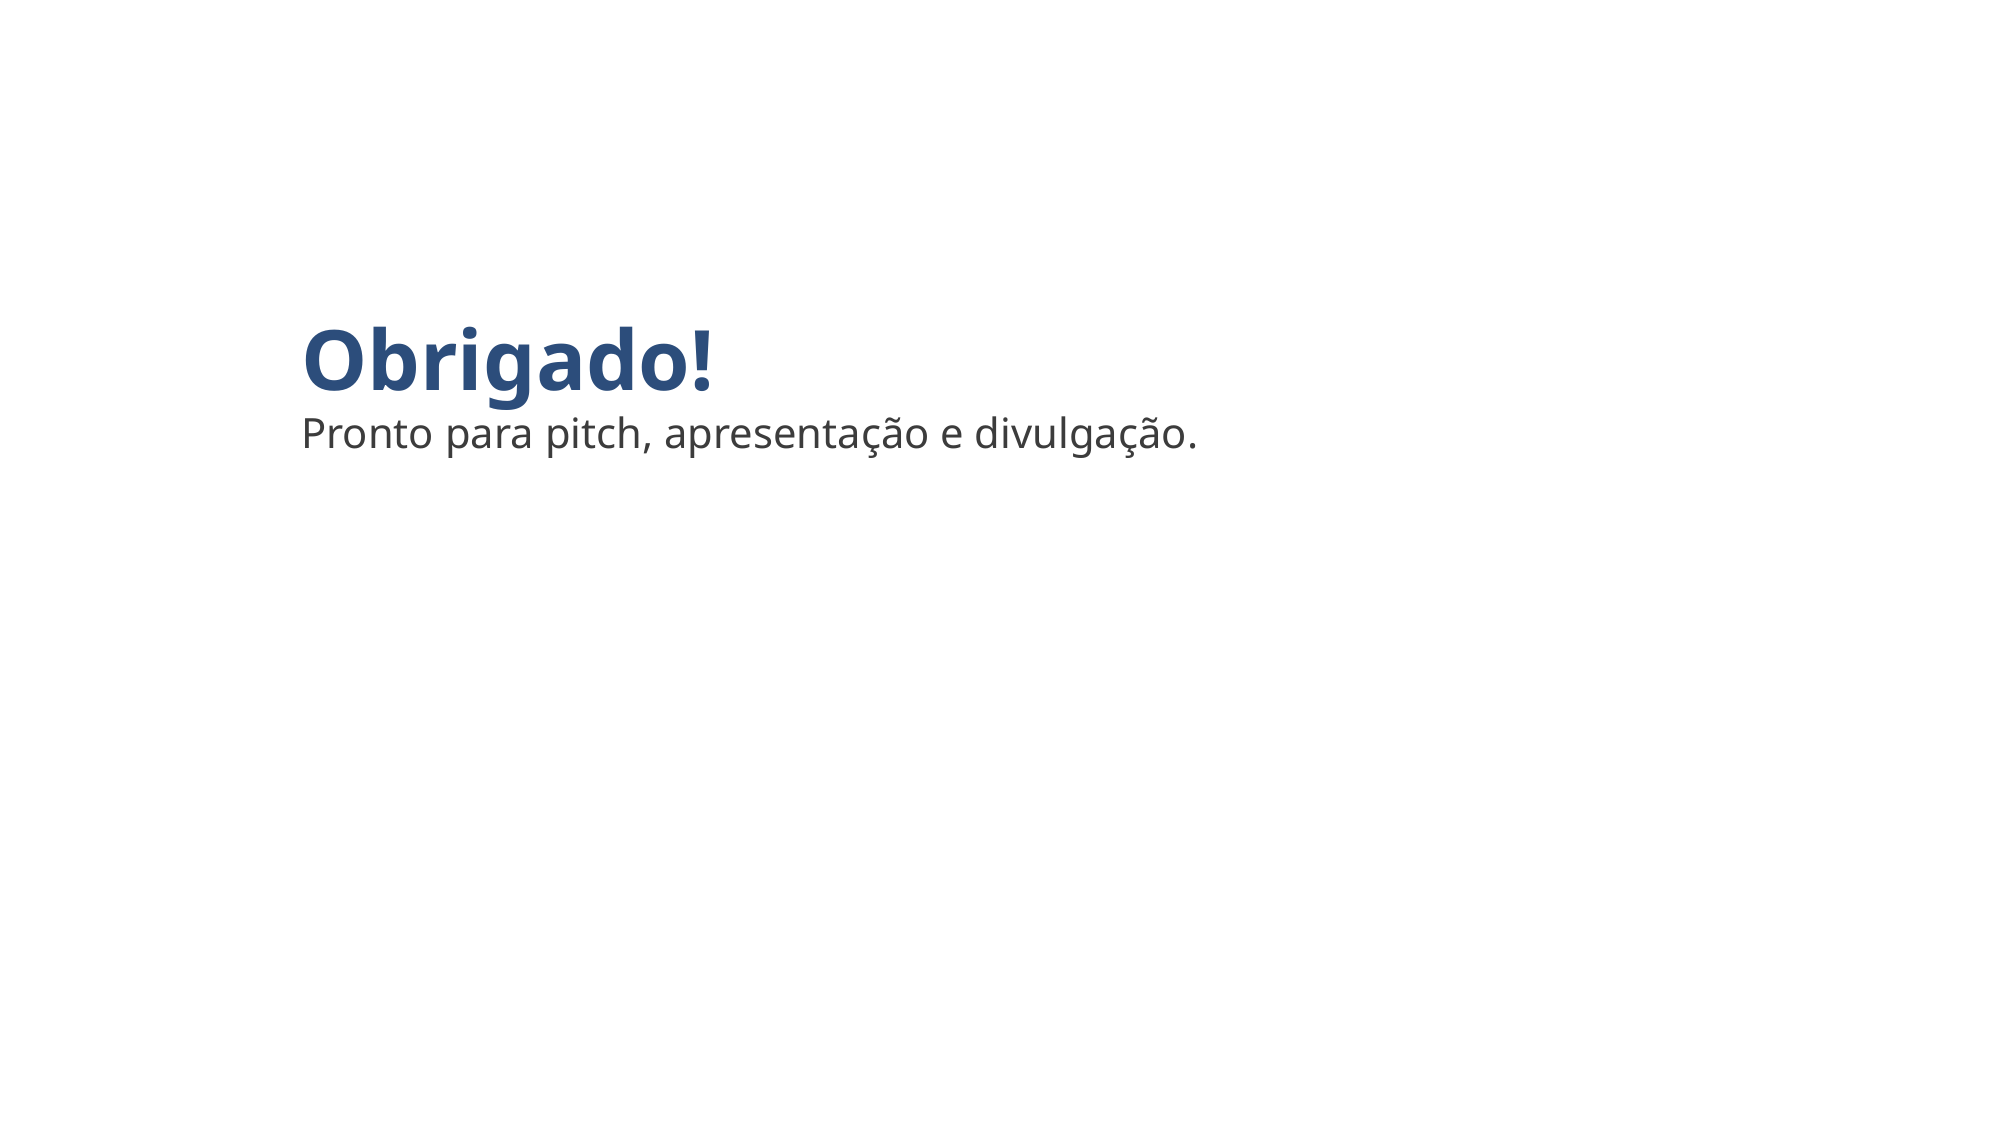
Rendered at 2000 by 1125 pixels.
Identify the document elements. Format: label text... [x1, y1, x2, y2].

text_box Obrigado! Pronto para pitch, apresentação e divulgação. [286, 299, 1214, 465]
